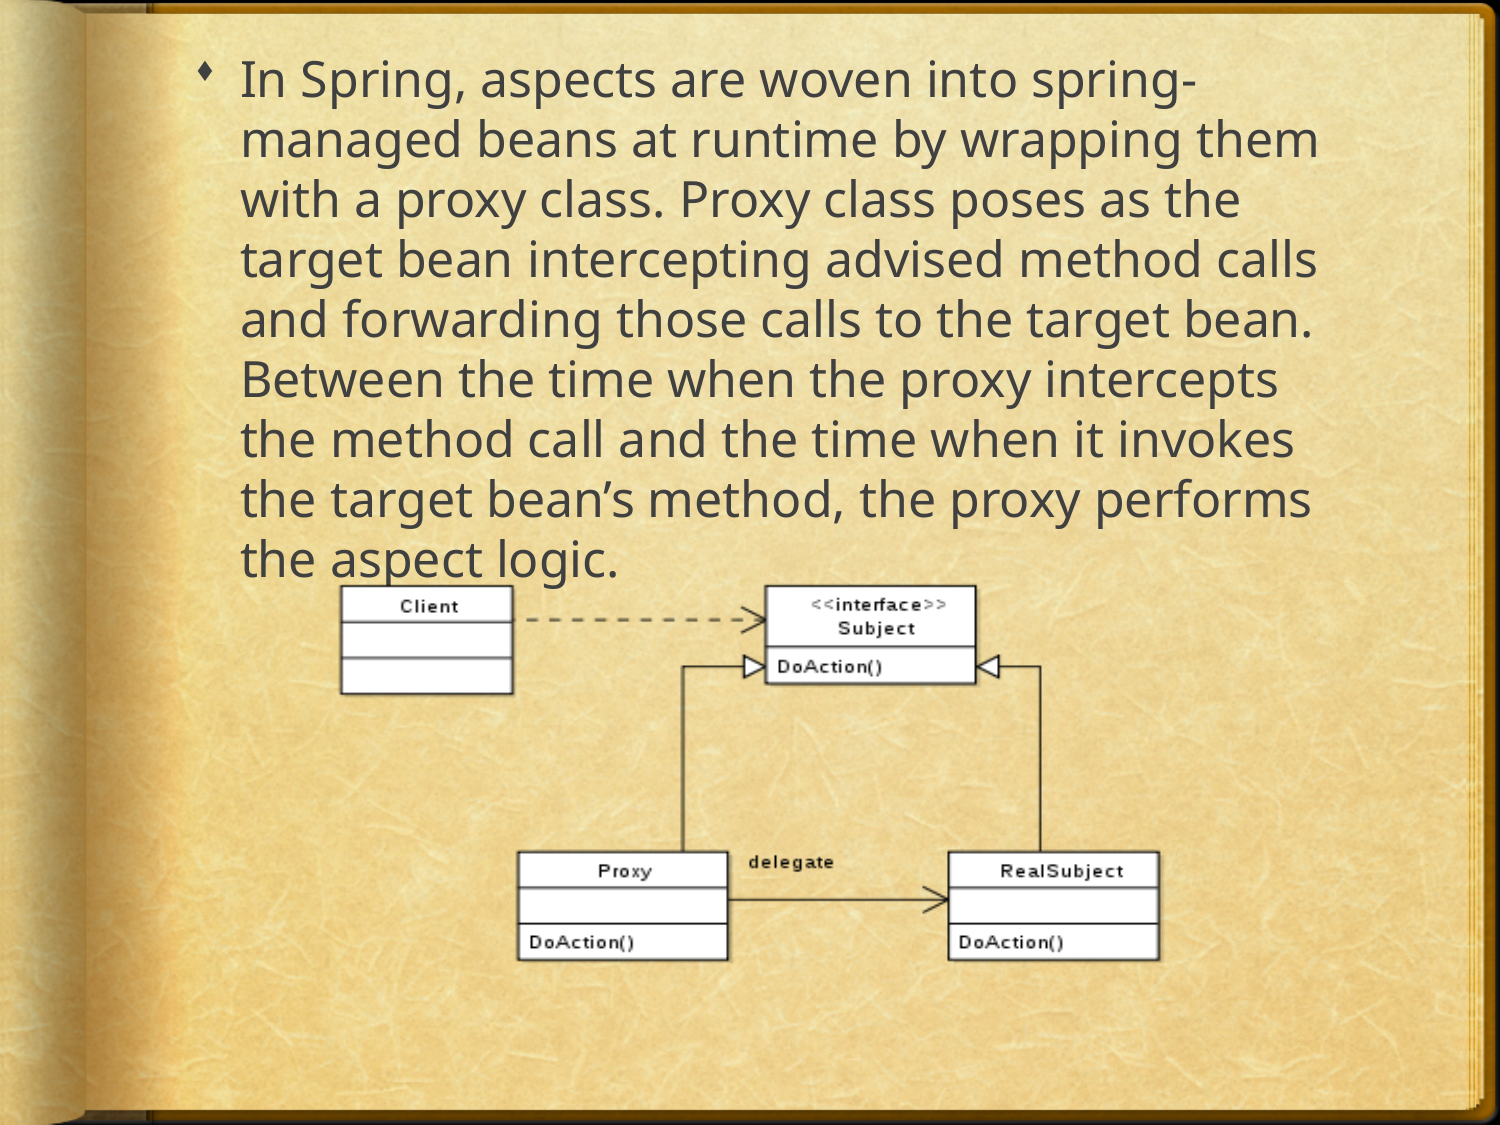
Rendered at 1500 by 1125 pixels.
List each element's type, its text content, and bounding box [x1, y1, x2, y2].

list In Spring, aspects are woven into spring-managed beans at runtime by wrapping them with a proxy class. Proxy class poses as the target bean intercepting advised method calls and forwarding those calls to the target bean. Between the time when the proxy intercepts the method call and the time when it invokes the target bean’s method, the proxy performs the aspect logic. [178, 39, 1372, 1005]
picture [0, 0, 1500, 1125]
